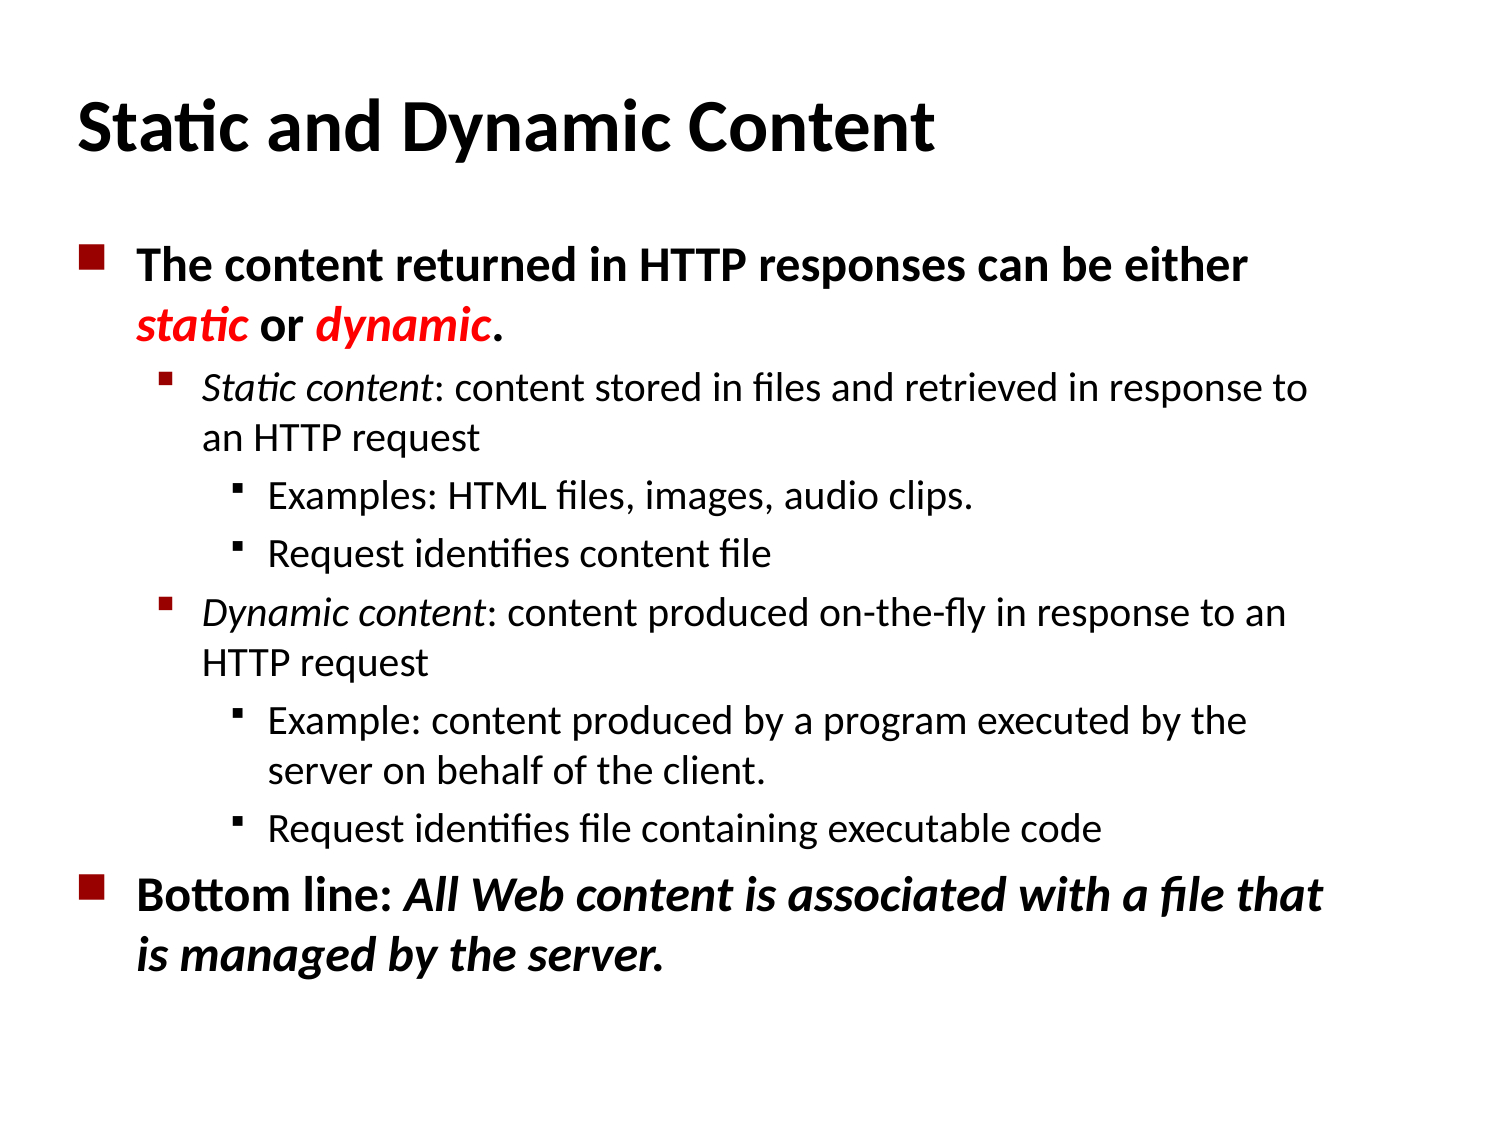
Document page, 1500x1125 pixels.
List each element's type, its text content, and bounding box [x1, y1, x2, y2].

list The content returned in HTTP responses can be either static or dynamic. Static content: content stored in files and retrieved in response to an HTTP request Examples: HTML files, images, audio clips. Request identifies content file Dynamic content: content produced on-the-fly in response to an HTTP request Example: content produced by a program executed by the server on behalf of the client. Request identifies file containing executable code Bottom line: All Web content is associated with a file that is managed by the server. [64, 223, 1361, 1040]
title Static and Dynamic Content [62, 68, 1388, 163]
